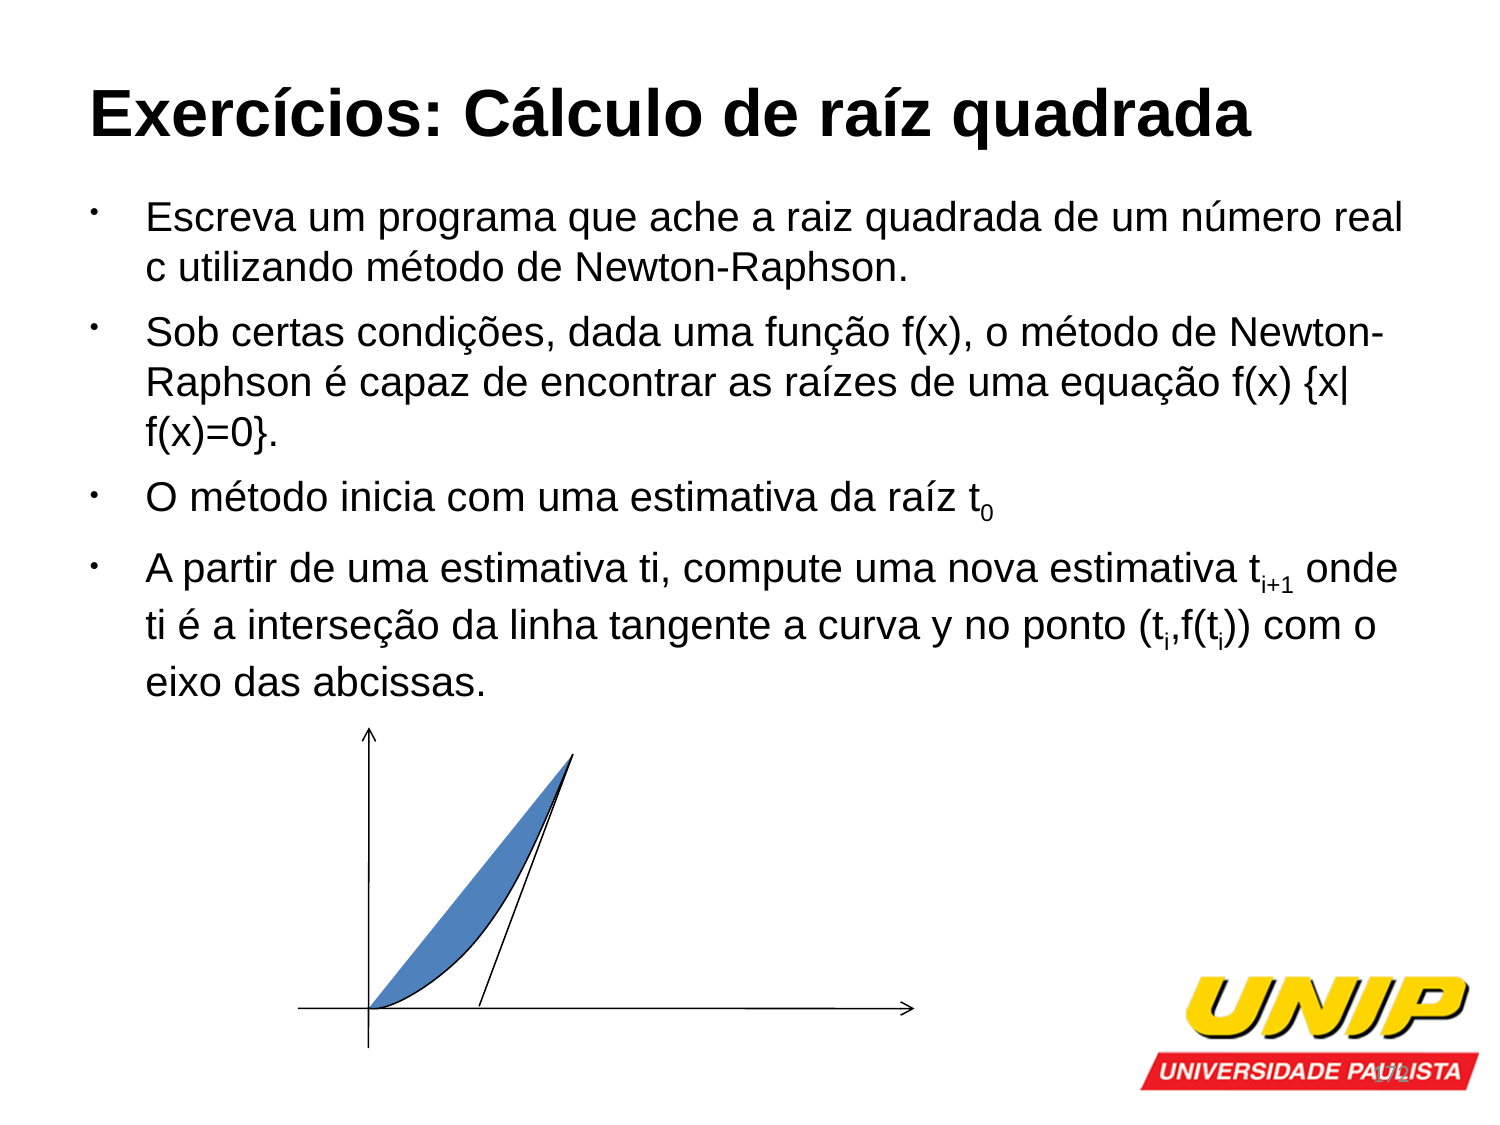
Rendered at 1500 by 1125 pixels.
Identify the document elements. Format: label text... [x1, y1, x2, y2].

text_box Escreva um programa que ache a raiz quadrada de um número real c utilizando método de Newton-Raphson. Sob certas condições, dada uma função f(x), o método de Newton-Raphson é capaz de encontrar as raízes de uma equação f(x) {x|f(x)=0}. O método inicia com uma estimativa da raíz t0 A partir de uma estimativa ti, compute uma nova estimativa ti+1 onde ti é a interseção da linha tangente a curva y no ponto (ti,f(ti)) com o eixo das abcissas. [74, 182, 1425, 713]
text_box [511, 756, 571, 831]
picture [1139, 967, 1480, 1096]
slide_number 172 [1074, 1042, 1425, 1103]
text_box Exercícios: Cálculo de raíz quadrada [74, 62, 1425, 158]
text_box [399, 833, 653, 928]
text_box [370, 937, 479, 1006]
